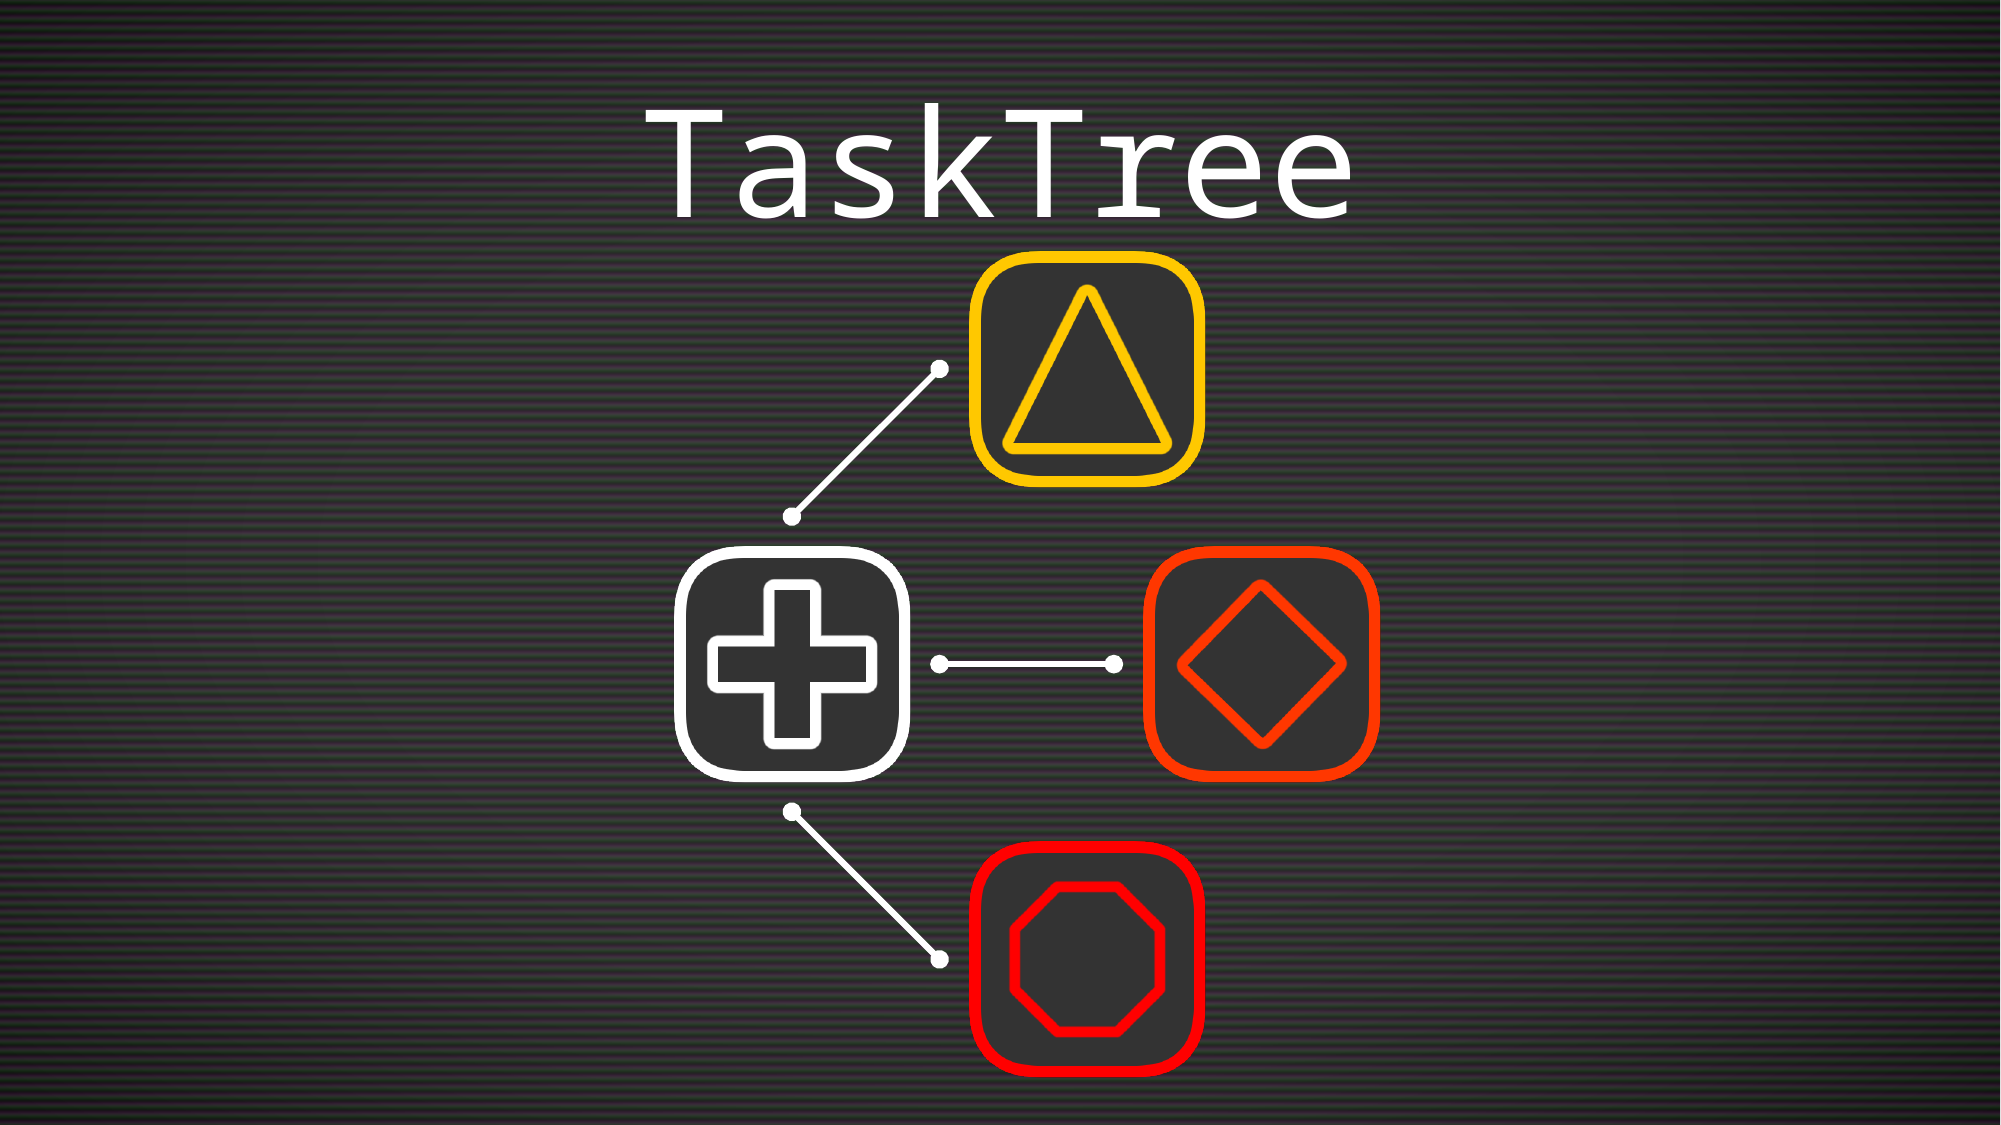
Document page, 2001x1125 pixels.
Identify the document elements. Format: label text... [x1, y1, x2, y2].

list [643, 515, 940, 813]
picture [0, 0, 2001, 1125]
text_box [791, 368, 940, 517]
title TaskTree [137, 59, 1863, 278]
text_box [791, 811, 940, 960]
